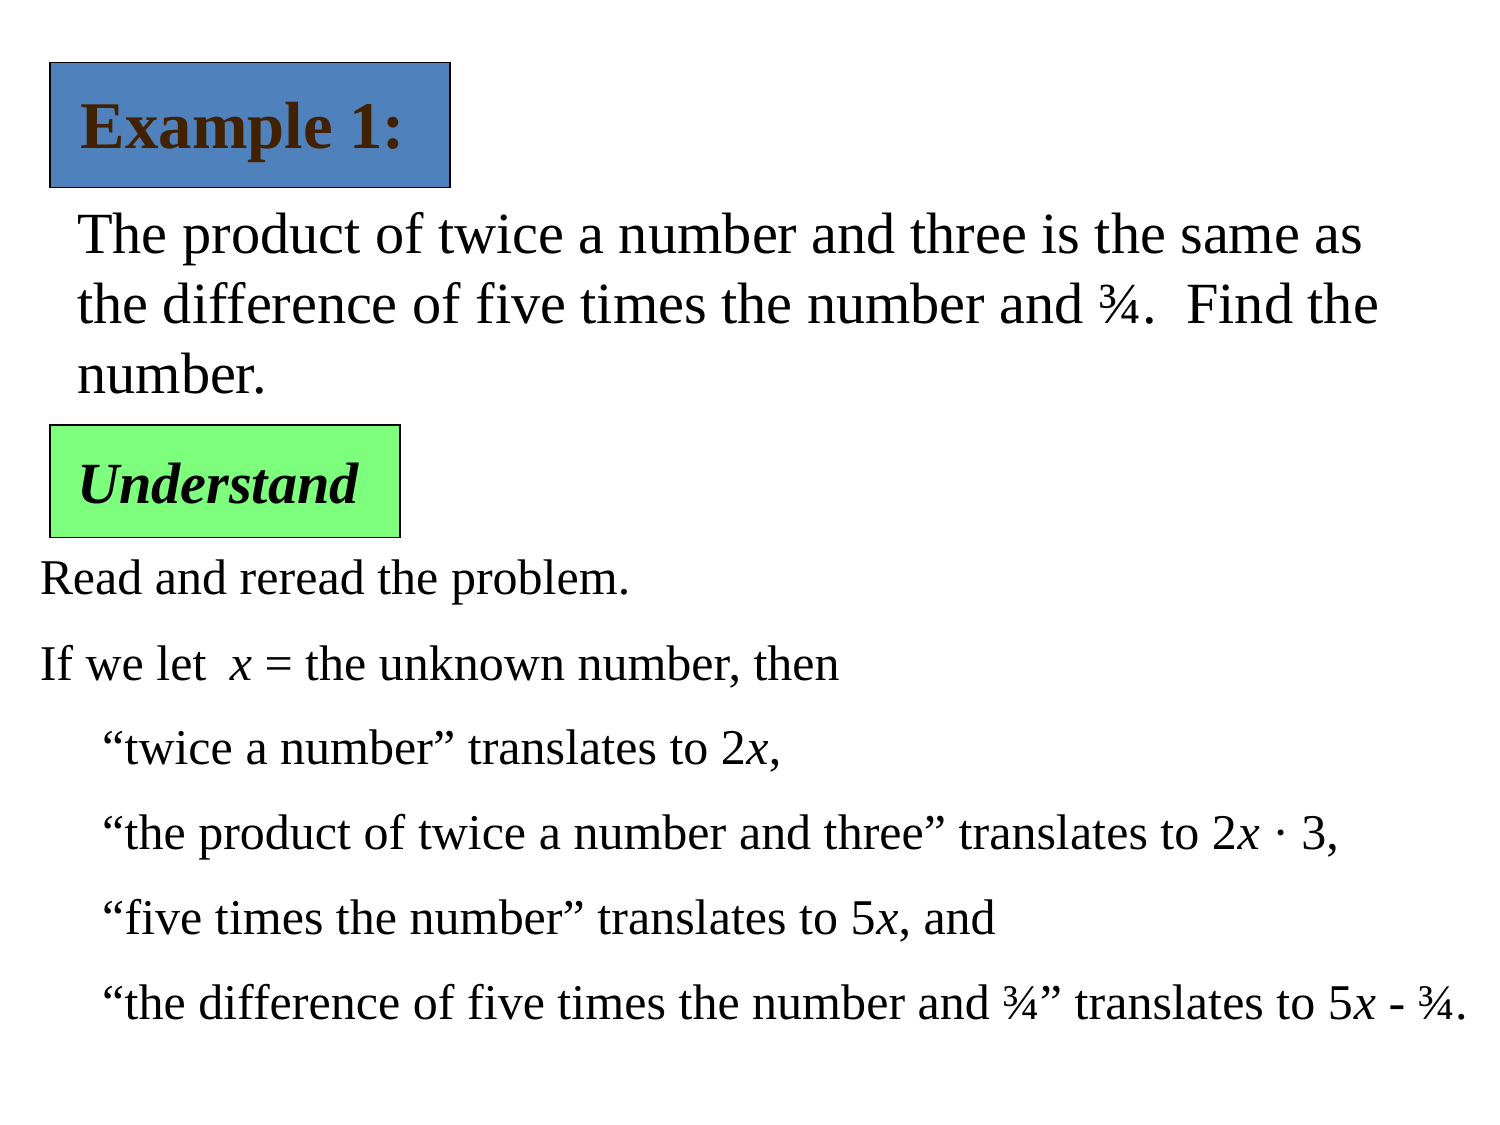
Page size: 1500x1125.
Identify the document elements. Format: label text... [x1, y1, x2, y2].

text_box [49, 62, 451, 188]
text_box Read and reread the problem. If we let x = the unknown number, then “twice a number” translates to 2x, “the product of twice a number and three” translates to 2x · 3, “five times the number” translates to 5x, and “the difference of five times the number and ¾” translates to 5x - ¾. [24, 537, 1500, 1038]
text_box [49, 424, 401, 538]
text_box The product of twice a number and three is the same as the difference of five times the number and ¾. Find the number. [62, 187, 1450, 413]
